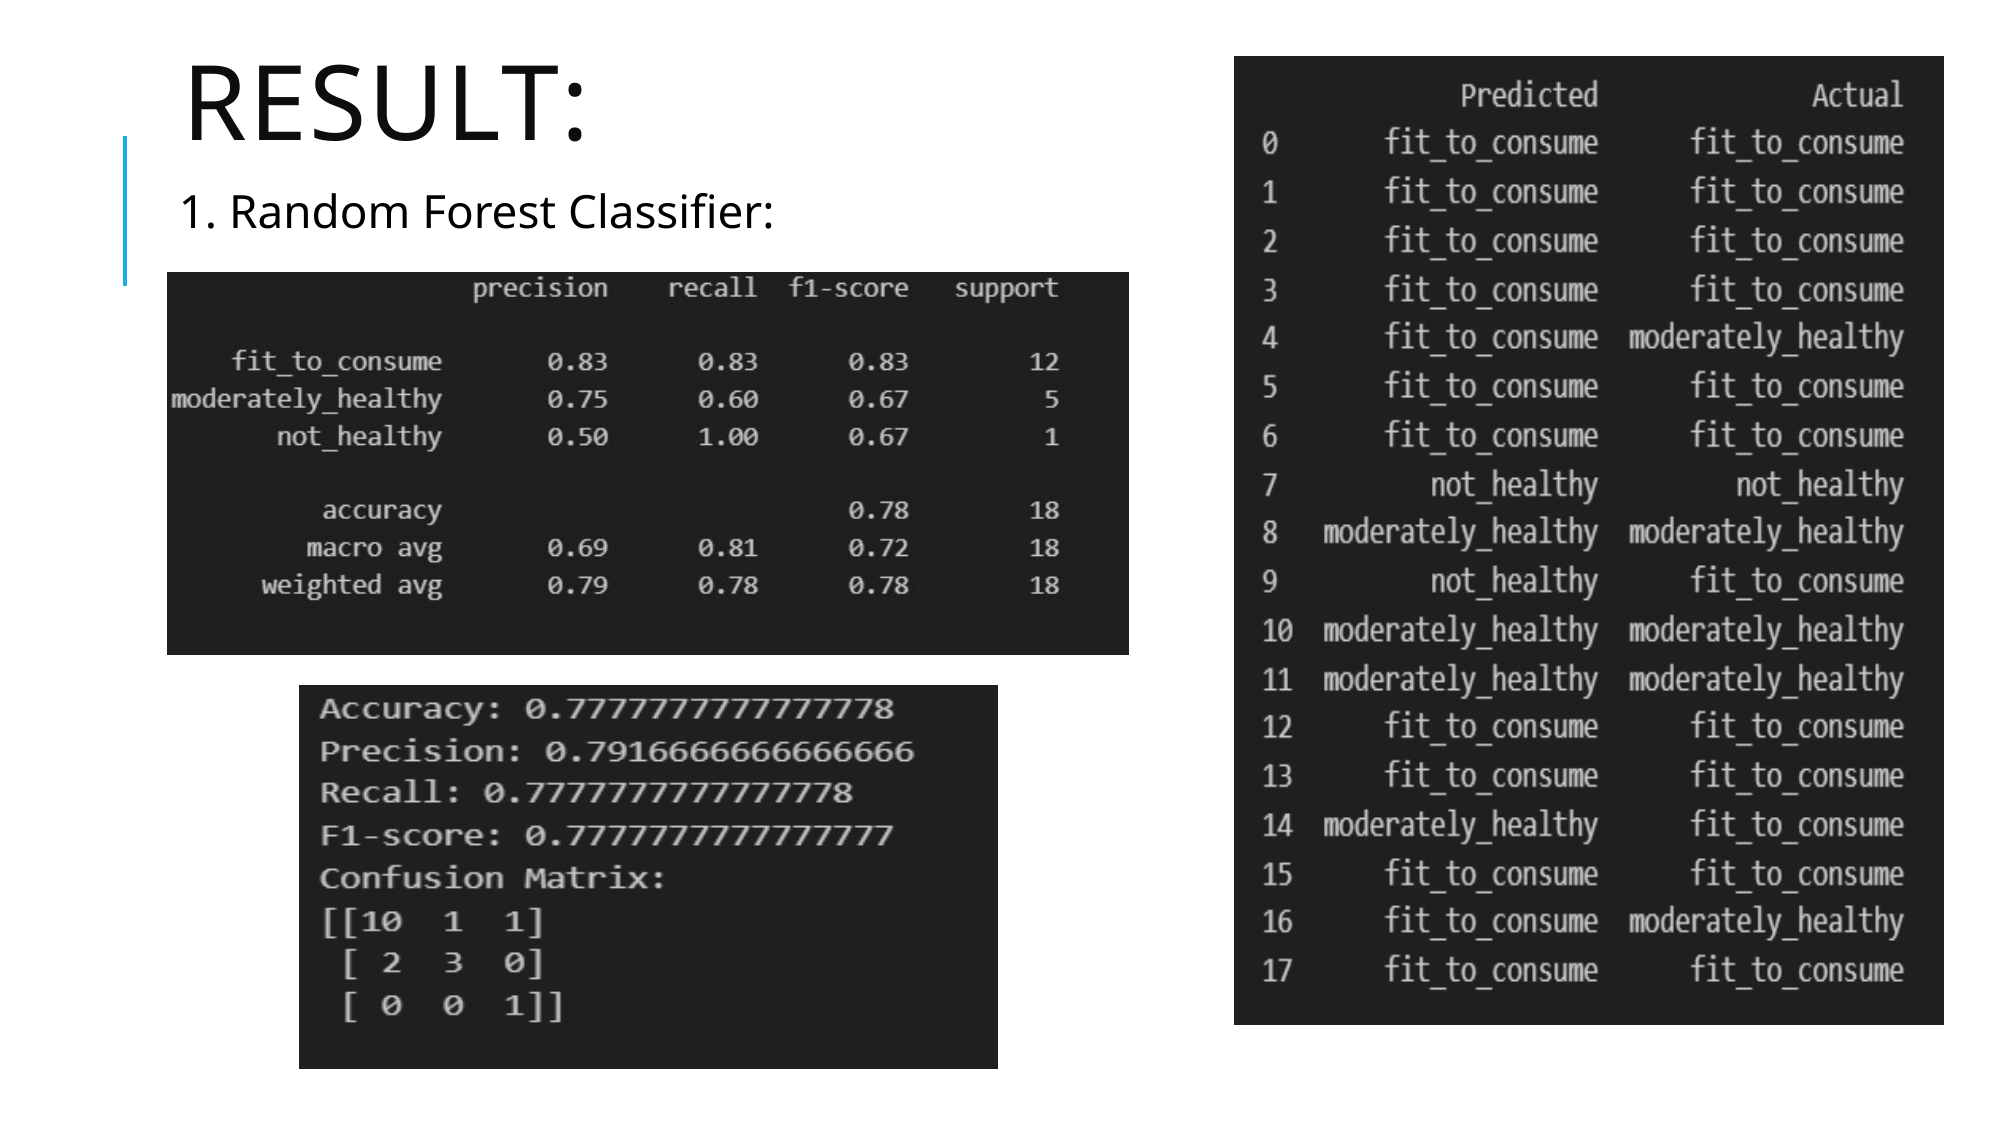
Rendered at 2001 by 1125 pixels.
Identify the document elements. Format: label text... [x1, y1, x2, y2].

picture [1234, 56, 1944, 1025]
picture [299, 685, 998, 1069]
title RESULT: [168, 0, 1164, 181]
picture [167, 271, 1130, 656]
list 1. Random Forest Classifier: [156, 181, 1185, 1086]
